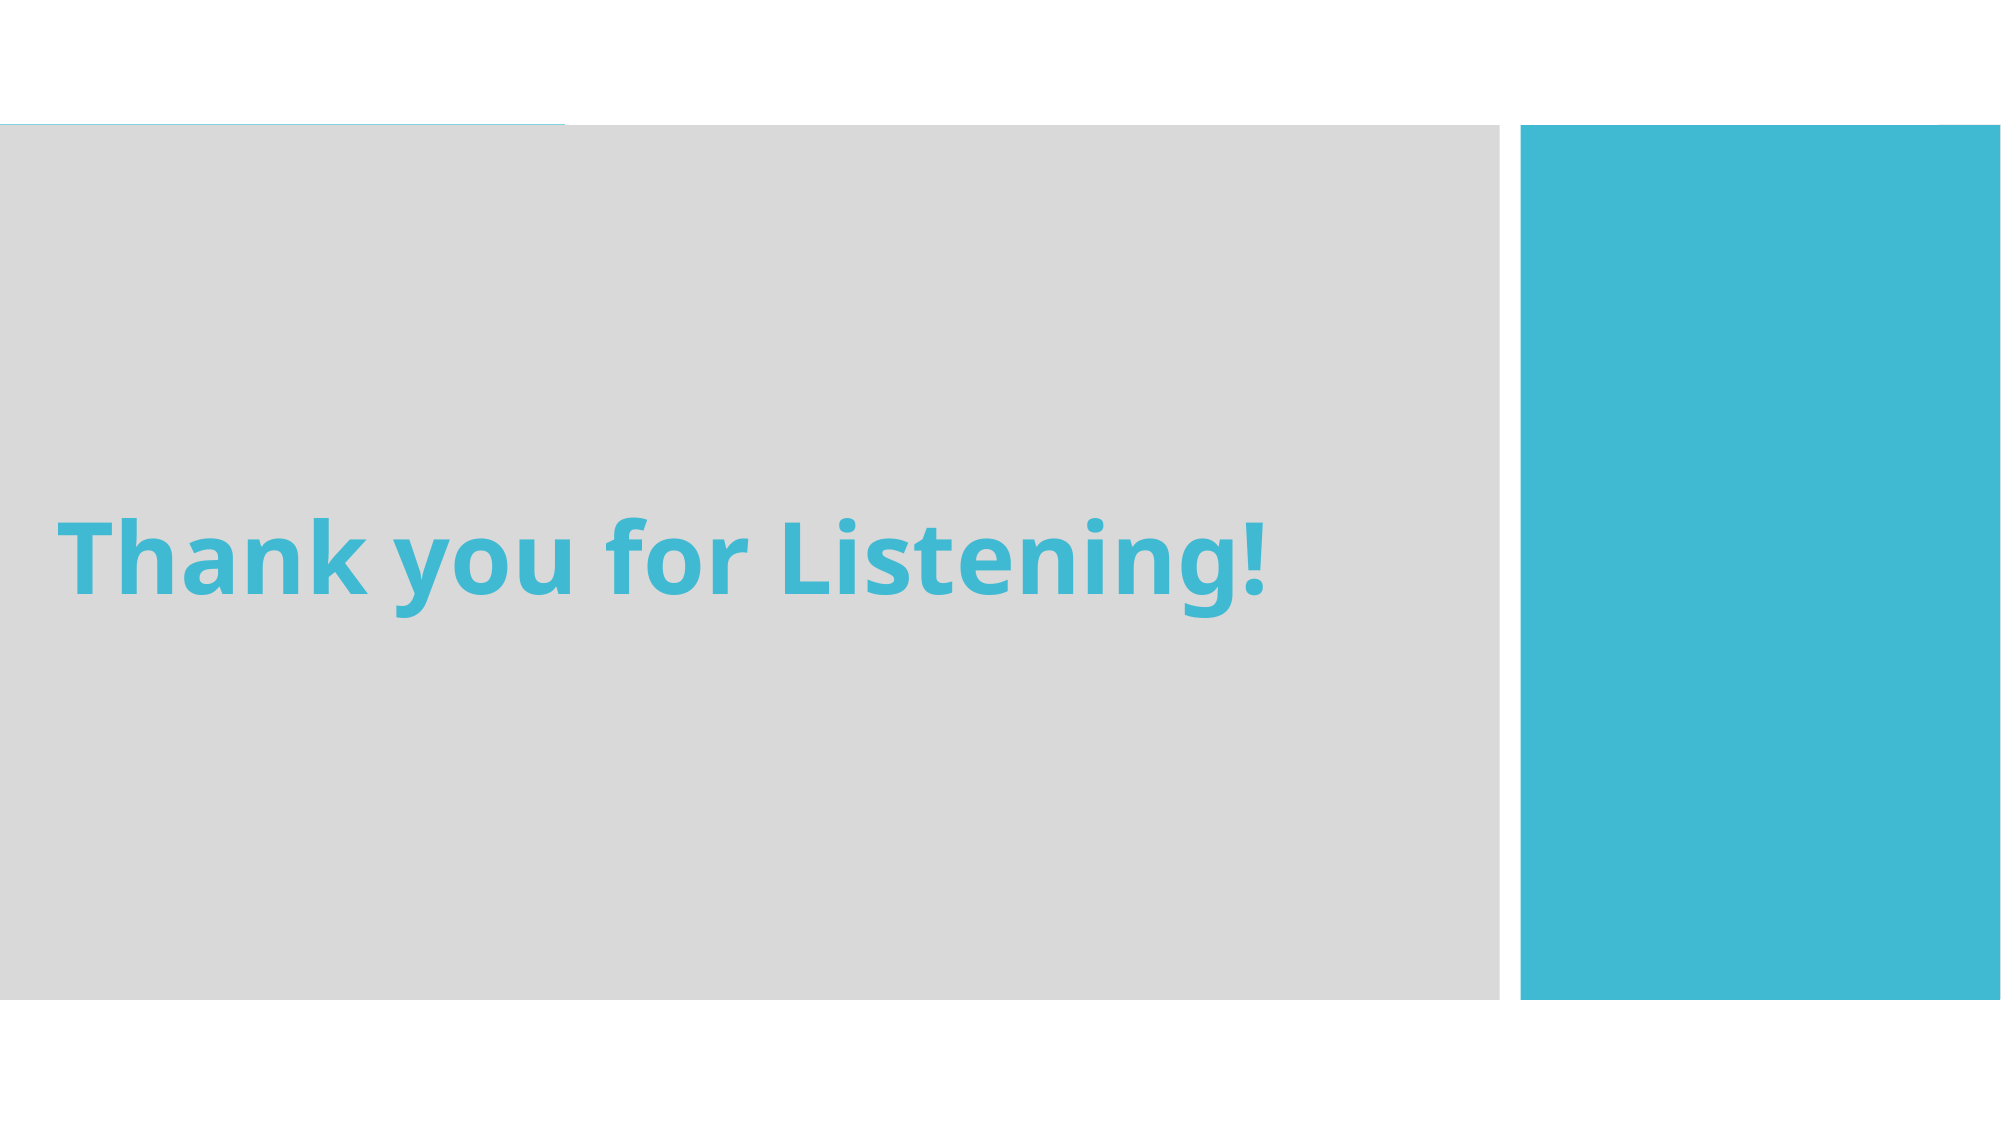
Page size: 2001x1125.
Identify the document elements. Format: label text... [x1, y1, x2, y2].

title Thank you for Listening! [41, 184, 1352, 940]
